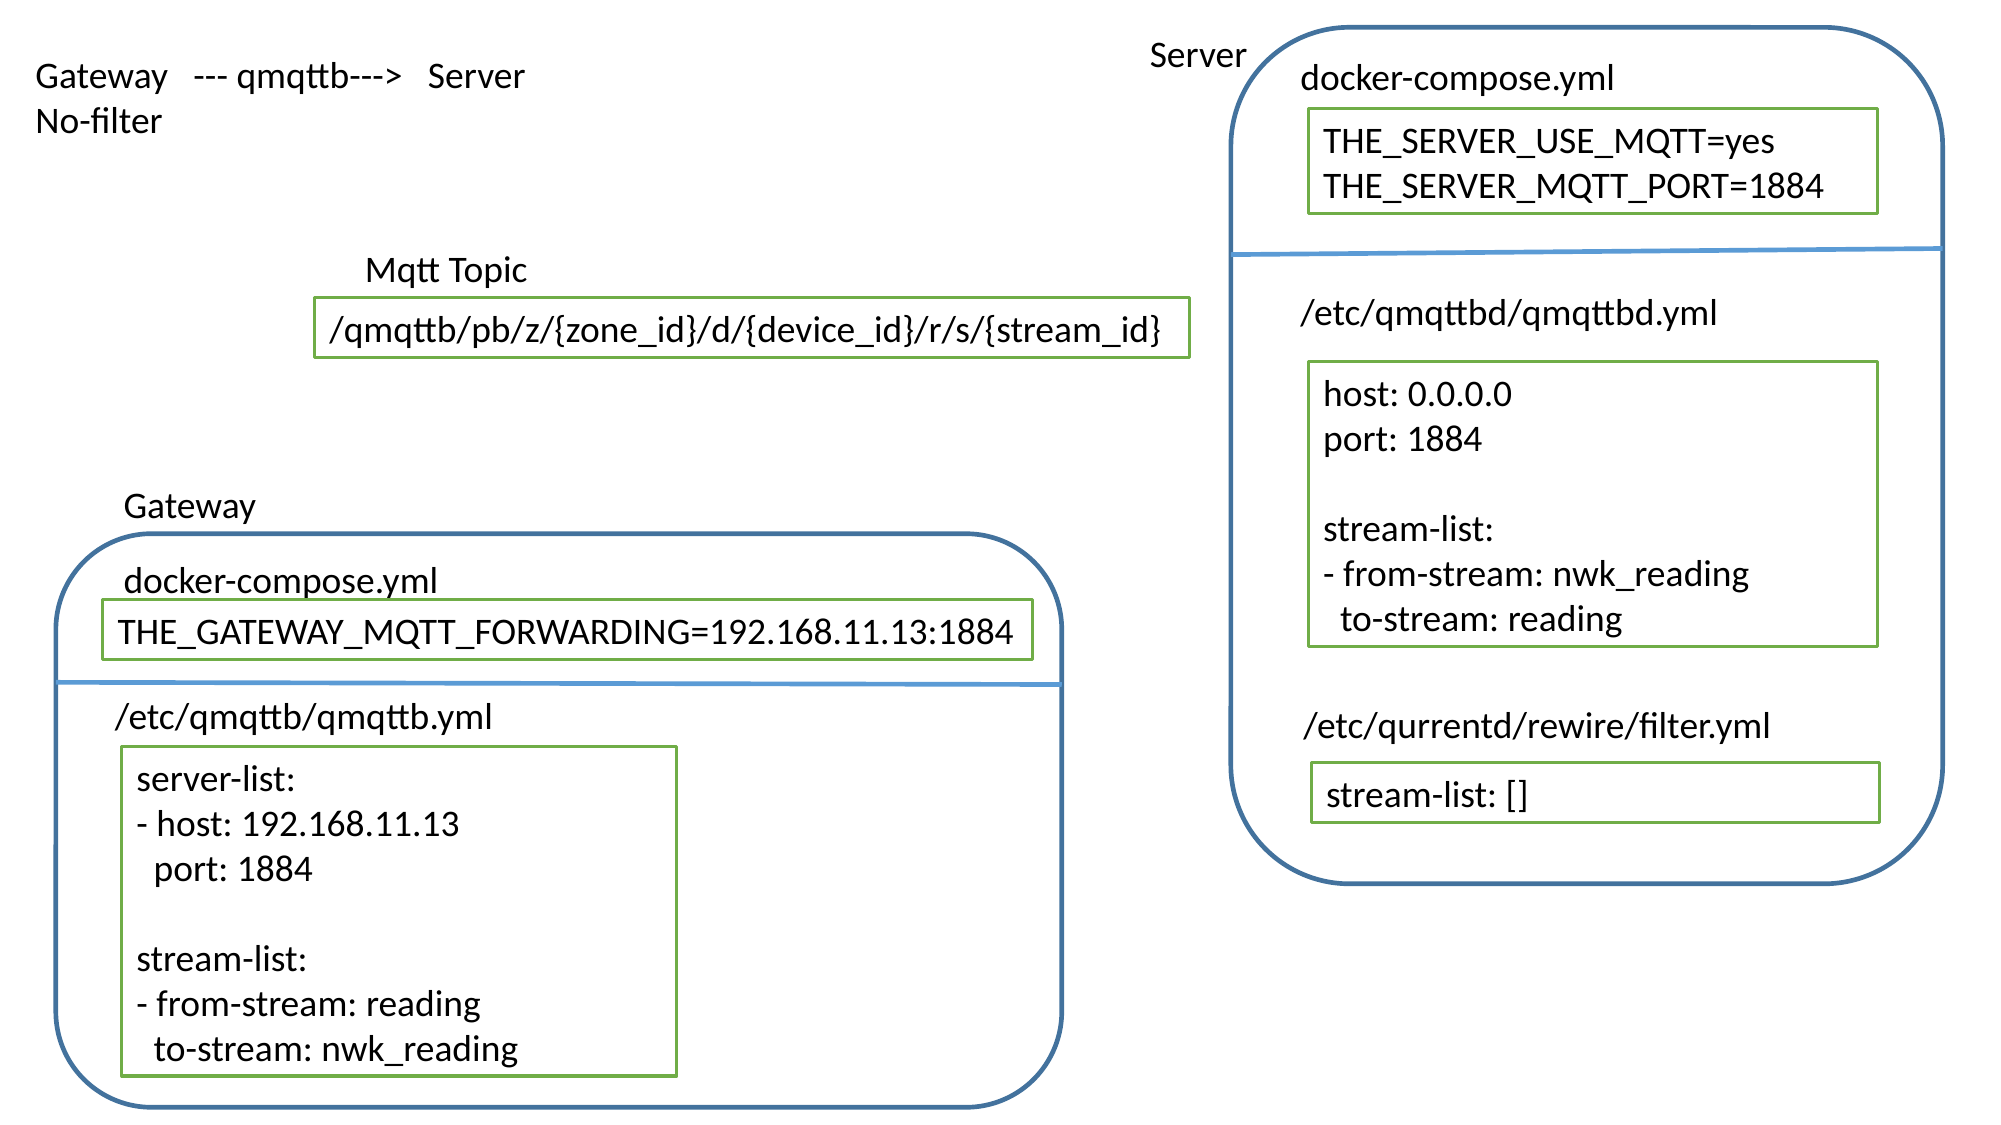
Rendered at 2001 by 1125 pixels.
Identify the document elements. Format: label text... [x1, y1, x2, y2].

text_box Mqtt Topic [349, 238, 559, 298]
text_box /etc/qurrentd/rewire/filter.yml [1288, 694, 1820, 754]
text_box host: 0.0.0.0 port: 1884 stream-list: - from-stream: nwk_reading to-stream: reading [1308, 361, 1878, 647]
text_box Server [1134, 22, 1263, 83]
text_box stream-list: [] [1311, 762, 1880, 823]
text_box [1229, 26, 1944, 885]
text_box THE_GATEWAY_MQTT_FORWARDING=192.168.11.13:1884 [102, 599, 1033, 660]
text_box [54, 532, 1063, 1109]
text_box docker-compose.yml [1285, 45, 1633, 106]
text_box docker-compose.yml [108, 548, 690, 599]
text_box Gateway [108, 473, 274, 534]
text_box /qmqttb/pb/z/{zone_id}/d/{device_id}/r/s/{stream_id} [314, 297, 1190, 358]
text_box server-list: - host: 192.168.11.13 port: 1884 stream-list: - from-stream: reading to-stream: nwk_reading [121, 746, 677, 1076]
text_box Gateway --- qmqttb---> Server No-filter [20, 44, 702, 149]
text_box /etc/qmqttb/qmqttb.yml [99, 685, 611, 745]
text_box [1230, 248, 1943, 255]
text_box /etc/qmqttbd/qmqttbd.yml [1285, 280, 1764, 341]
